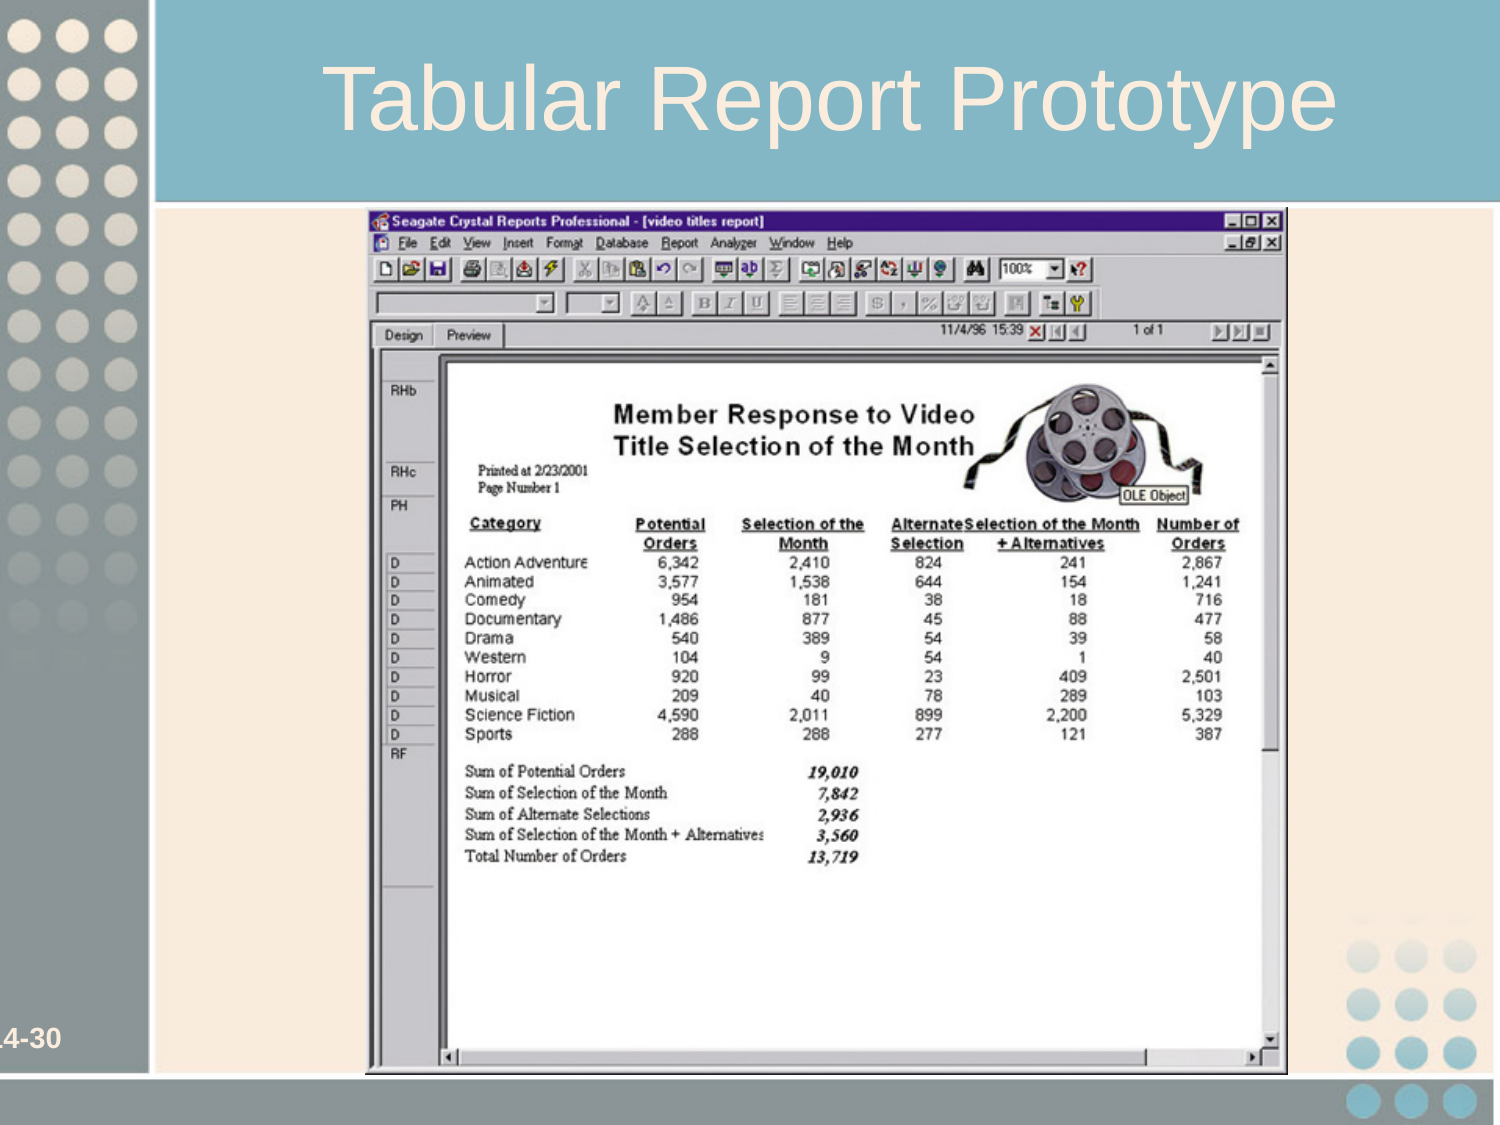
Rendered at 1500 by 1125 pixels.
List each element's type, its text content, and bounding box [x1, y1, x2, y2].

picture [0, 0, 1500, 1125]
title Tabular Report Prototype [162, 0, 1500, 188]
